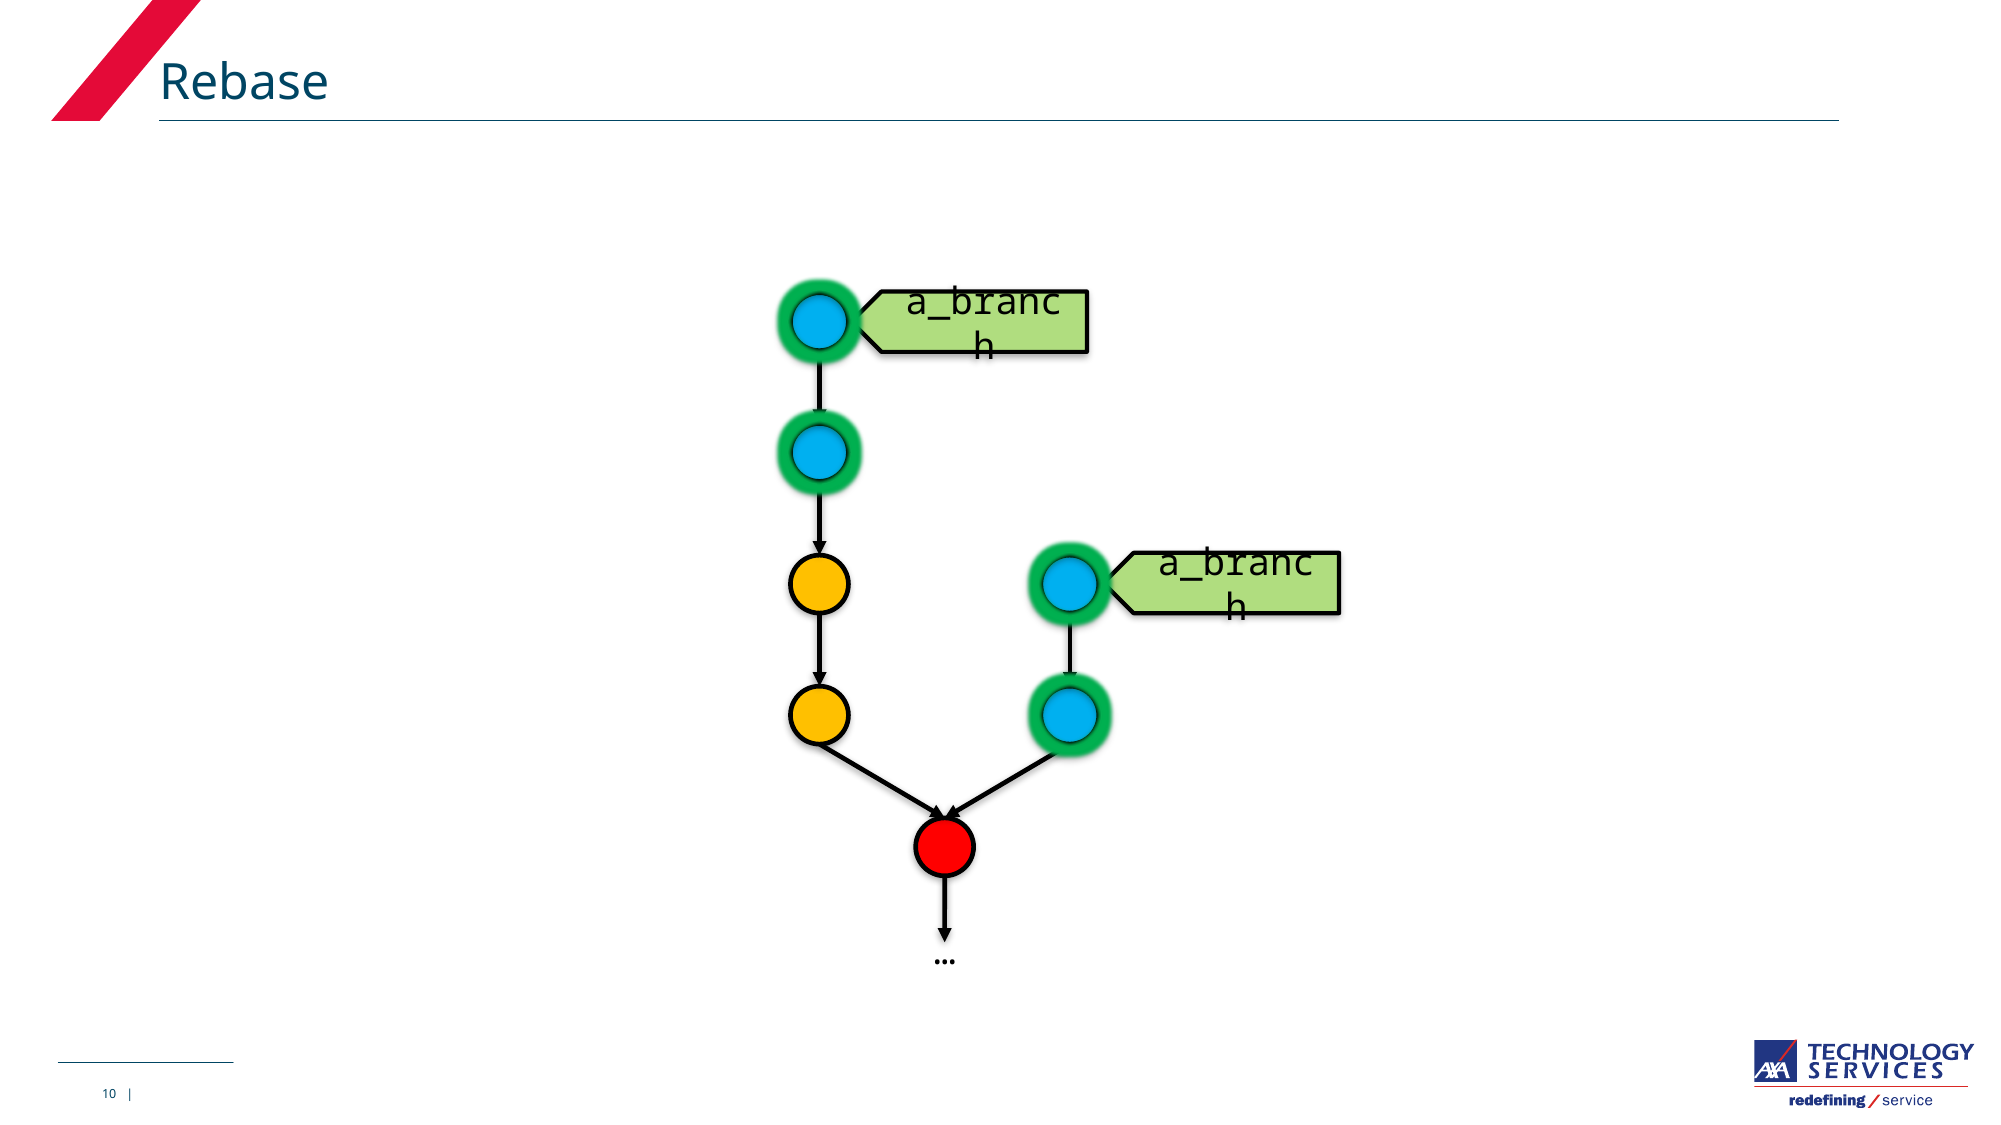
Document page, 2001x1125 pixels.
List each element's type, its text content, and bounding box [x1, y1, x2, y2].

text_box [783, 417, 856, 489]
slide_number 10 | [33, 1067, 140, 1103]
text_box [1033, 548, 1106, 620]
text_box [944, 743, 1071, 819]
title Rebase [159, 54, 1840, 110]
text_box [914, 827, 975, 877]
text_box a_branch [1113, 552, 1340, 614]
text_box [819, 743, 943, 819]
text_box [789, 686, 850, 745]
text_box … [933, 926, 956, 972]
text_box a_branch [862, 290, 1088, 353]
text_box [783, 285, 856, 358]
text_box [789, 555, 850, 614]
text_box [1033, 679, 1106, 751]
